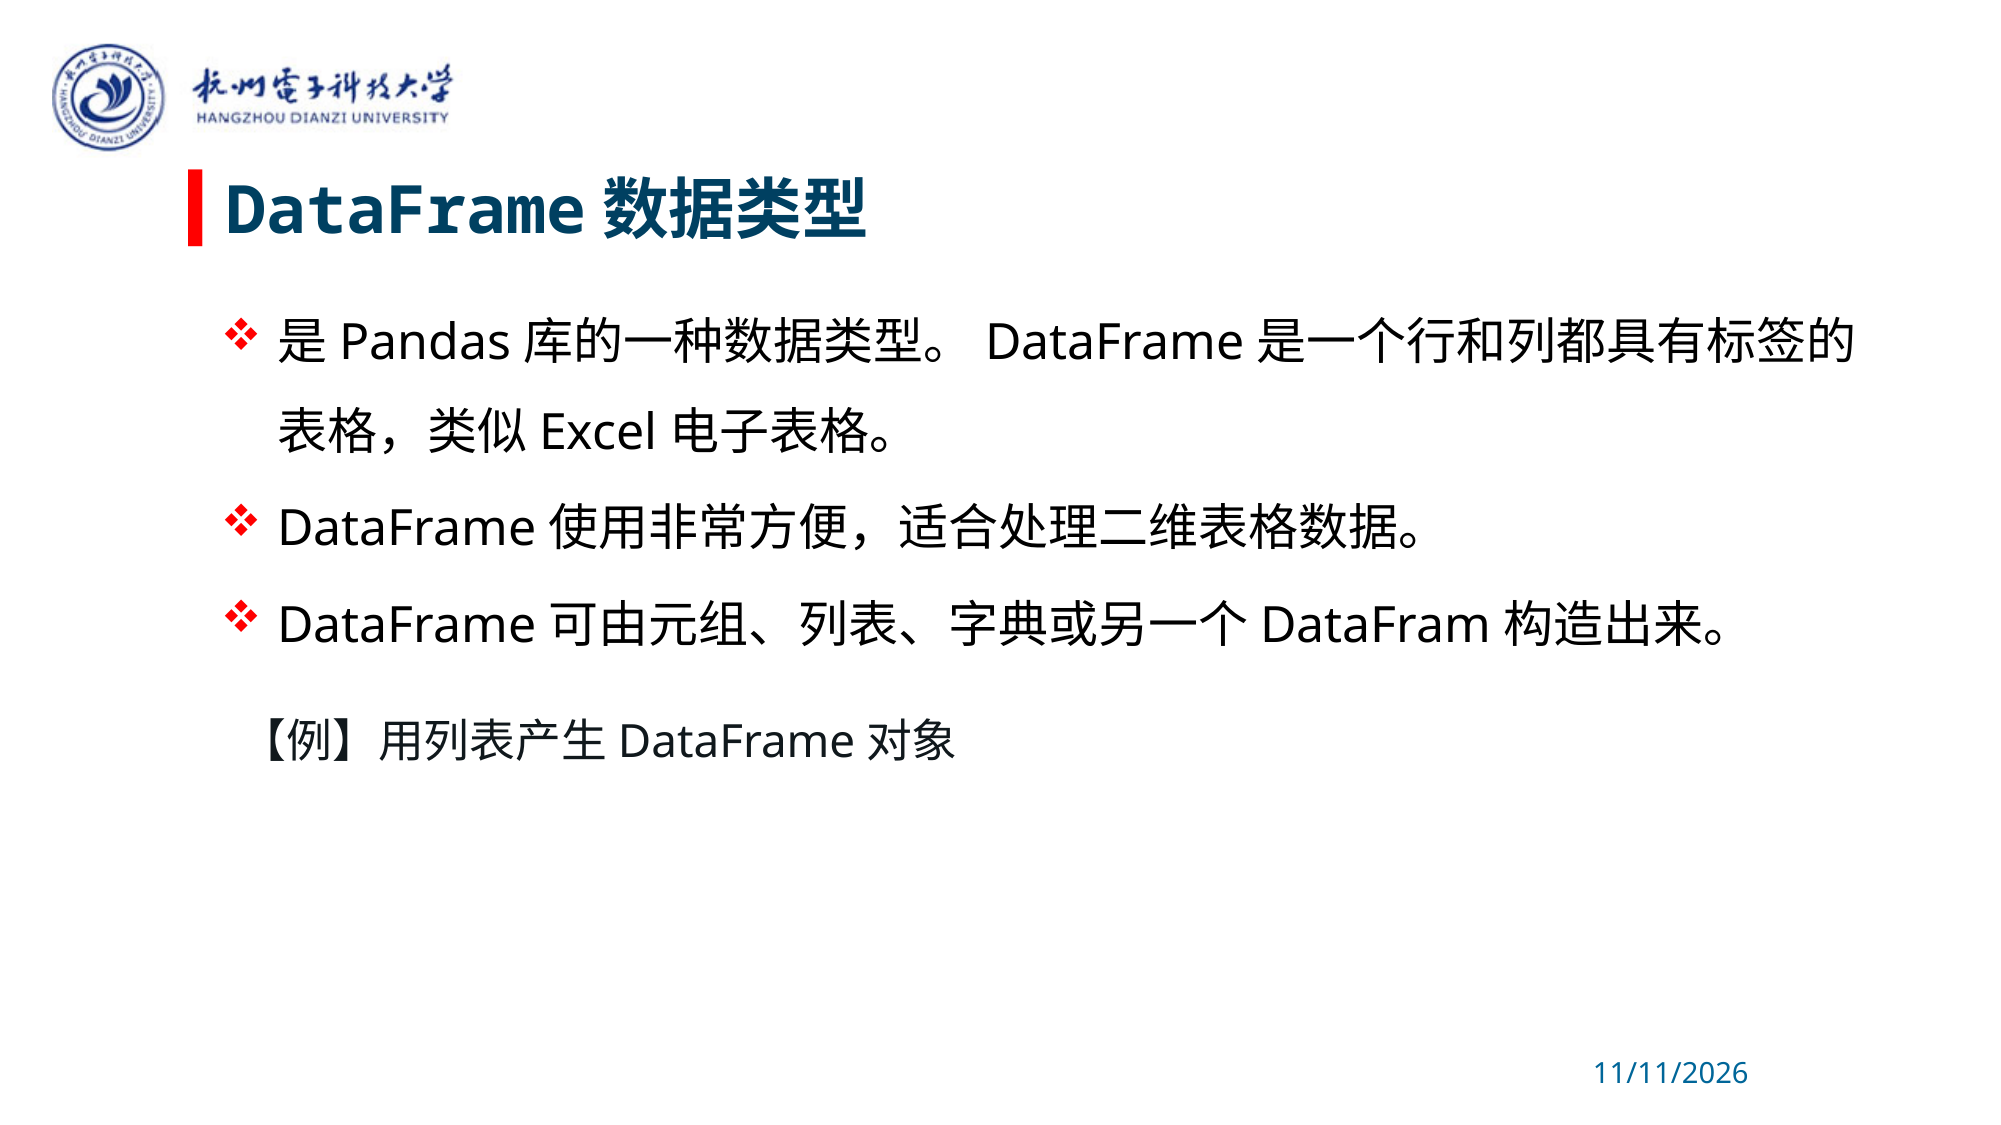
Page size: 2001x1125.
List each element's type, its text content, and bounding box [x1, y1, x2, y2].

text_box 【例】用列表产生DataFrame对象 [226, 704, 973, 774]
picture [52, 38, 469, 161]
title DataFrame数据类型 [172, 95, 1874, 256]
list 是Pandas库的一种数据类型。DataFrame是一个行和列都具有标签的表格，类似Excel电子表格。 DataFrame使用非常方便，适合处理二维表格数据。 DataFrame可由元组、列表、字典或另一个DataFram构造出来。 [199, 271, 1874, 1023]
